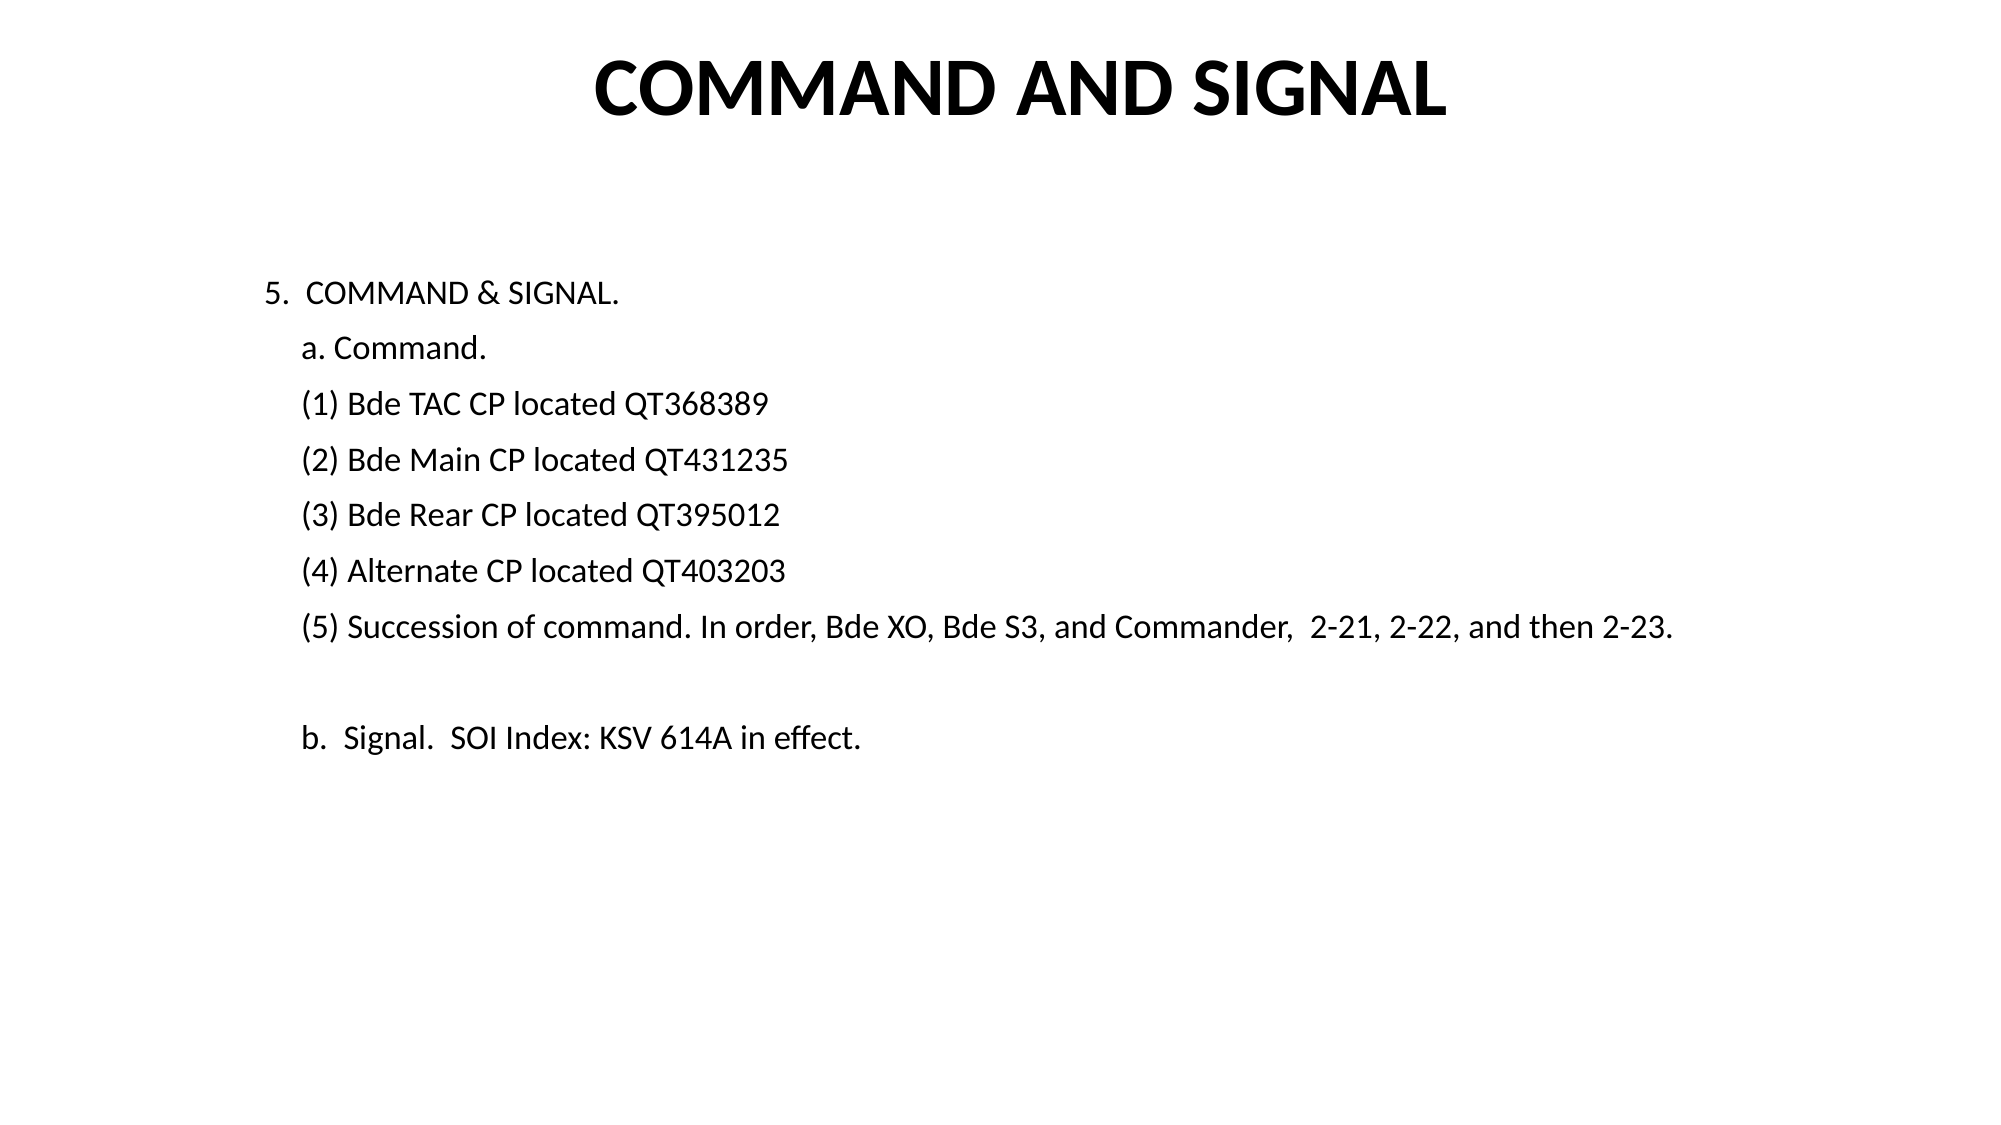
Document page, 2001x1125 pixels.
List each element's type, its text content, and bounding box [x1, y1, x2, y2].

list 5. COMMAND & SIGNAL. a. Command. (1) Bde TAC CP located QT368389 (2) Bde Main CP located QT431235 (3) Bde Rear CP located QT395012 (4) Alternate CP located QT403203 (5) Succession of command. In order, Bde XO, Bde S3, and Commander, 2-21, 2-22, and then 2-23. b. Signal. SOI Index: KSV 614A in effect. [249, 262, 1704, 790]
text_box COMMAND AND SIGNAL [579, 24, 1463, 140]
